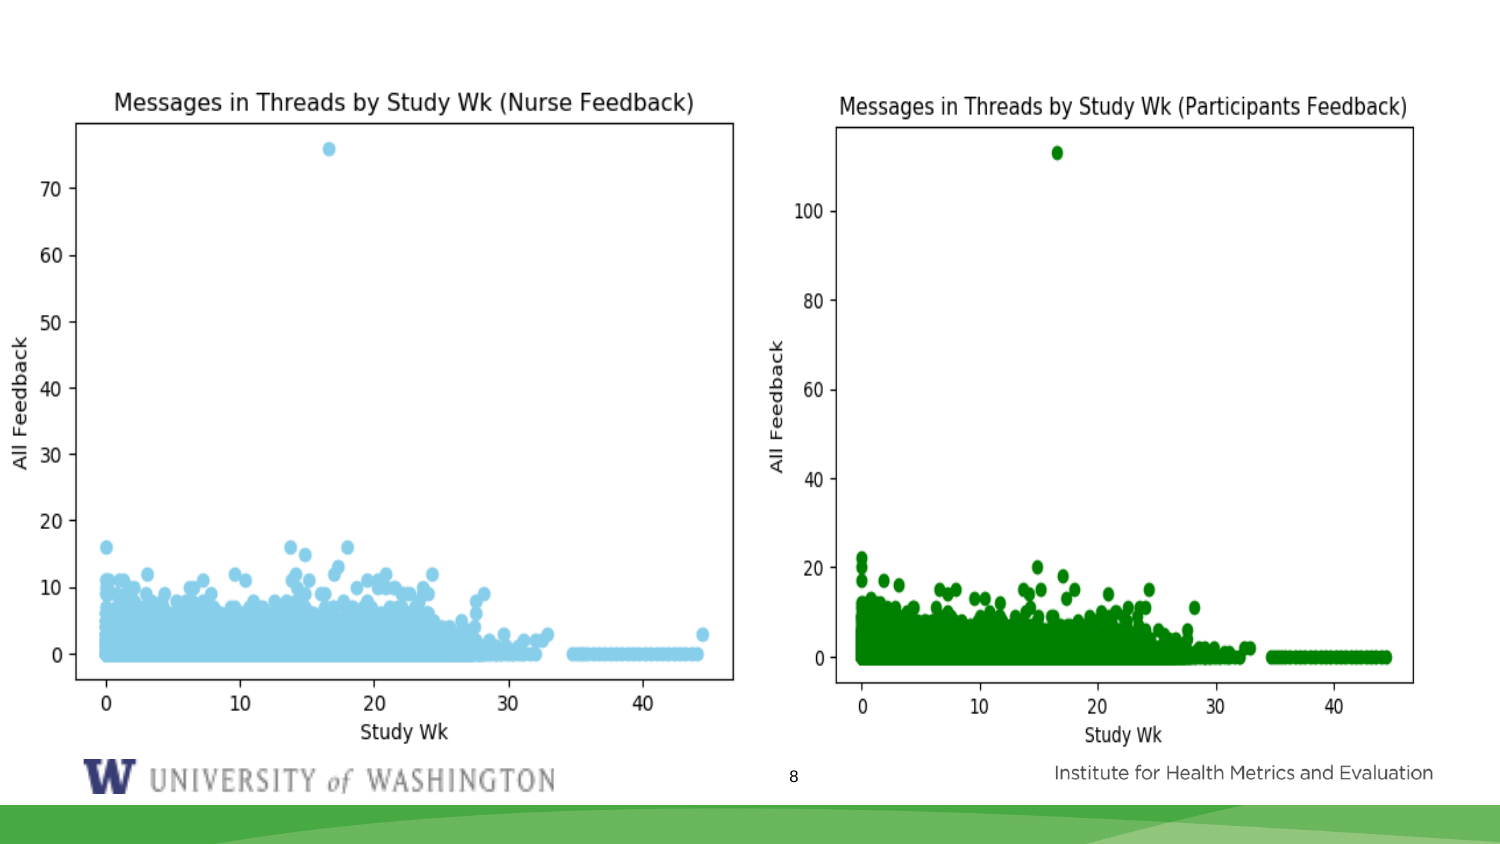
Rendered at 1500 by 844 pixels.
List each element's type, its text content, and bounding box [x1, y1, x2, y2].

picture [759, 81, 1437, 784]
picture [0, 805, 1500, 844]
picture [0, 78, 751, 759]
slide_number 8 [768, 770, 820, 794]
